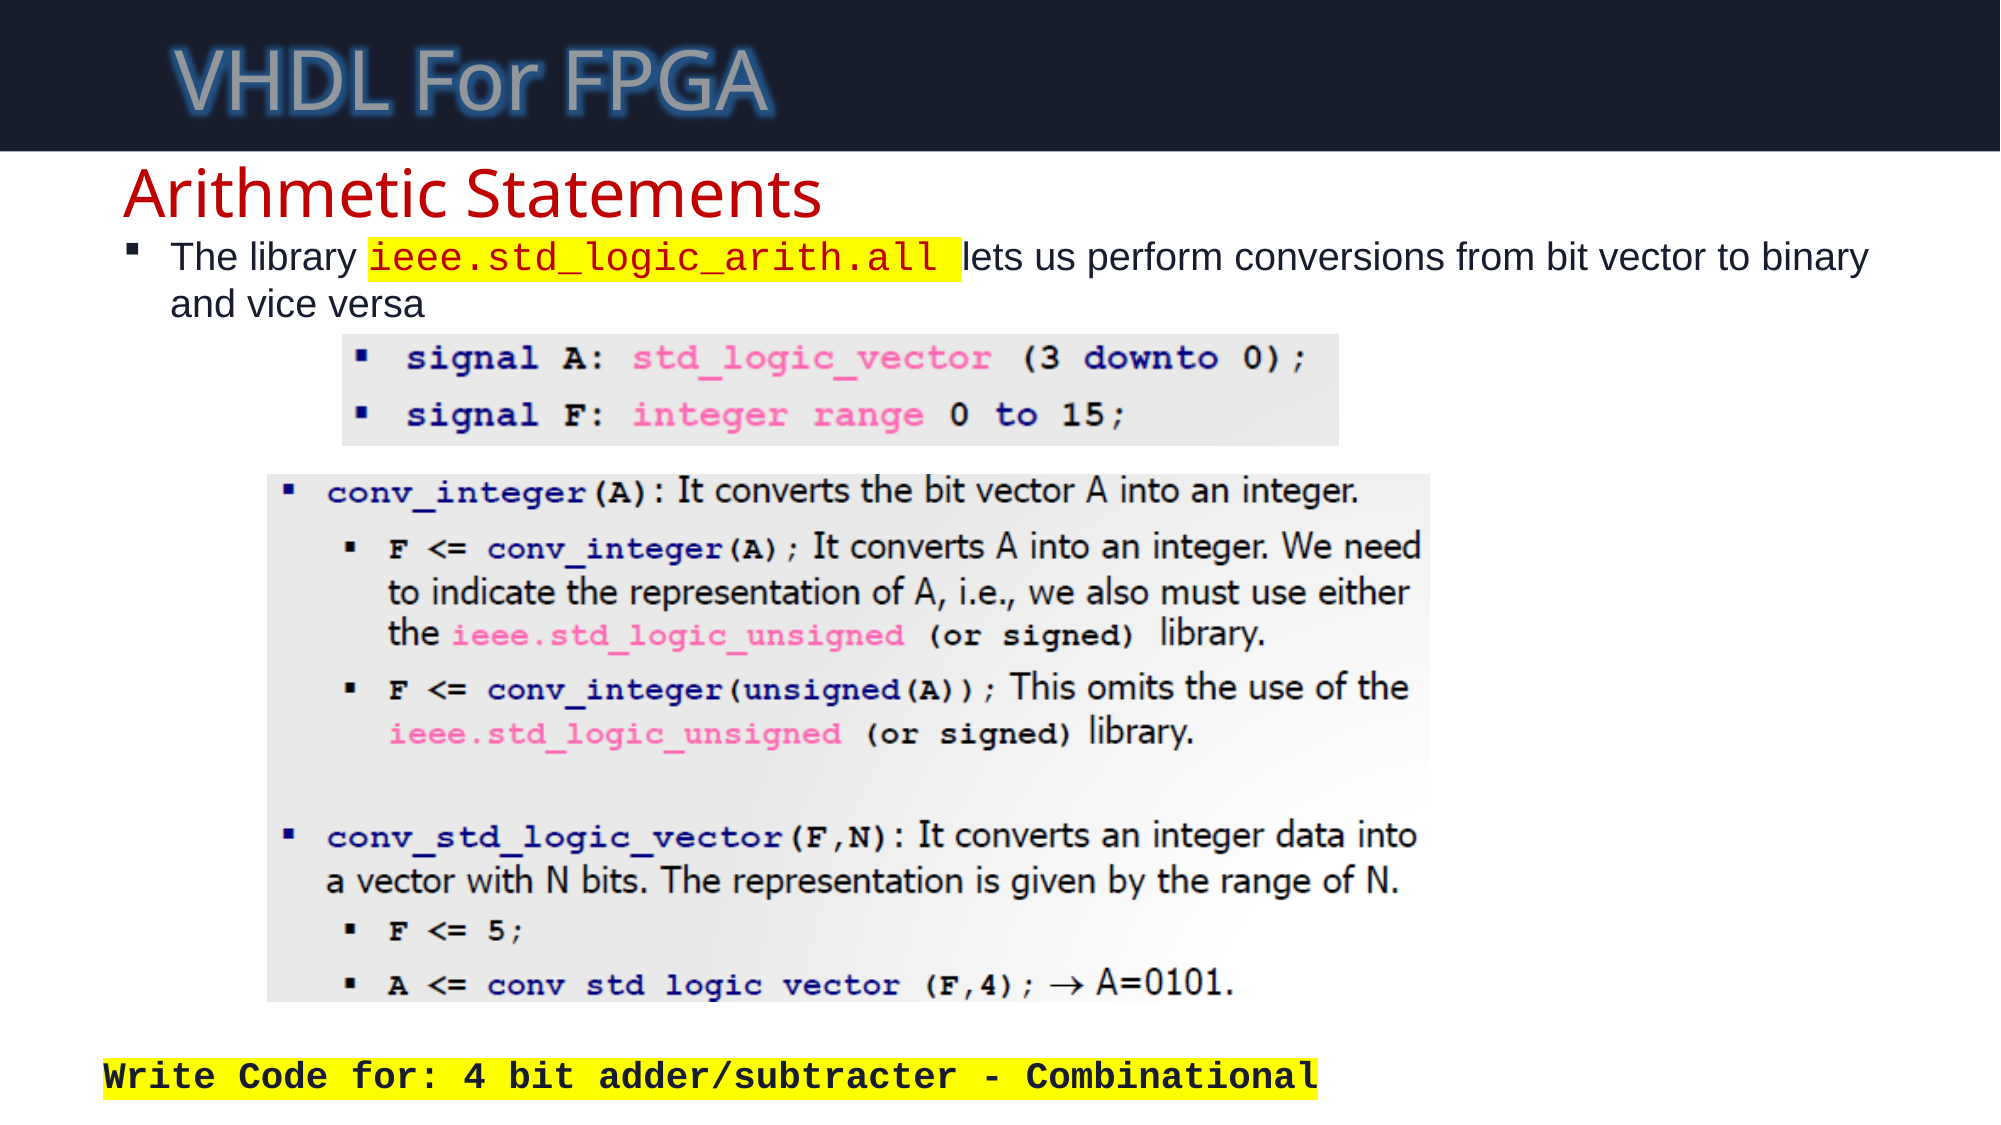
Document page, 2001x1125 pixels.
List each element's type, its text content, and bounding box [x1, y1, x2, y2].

text_box VHDL For FPGA [159, 20, 984, 135]
picture [267, 474, 1430, 1002]
text_box Write Code for: 4 bit adder/subtracter - Combinational [88, 1044, 1570, 1104]
picture [342, 334, 1339, 446]
text_box [0, 0, 2000, 152]
text_box Arithmetic Statements [108, 143, 933, 223]
text_box The library ieee.std_logic_arith.all lets us perform conversions from bit vector to binary and vice versa [108, 223, 1892, 333]
